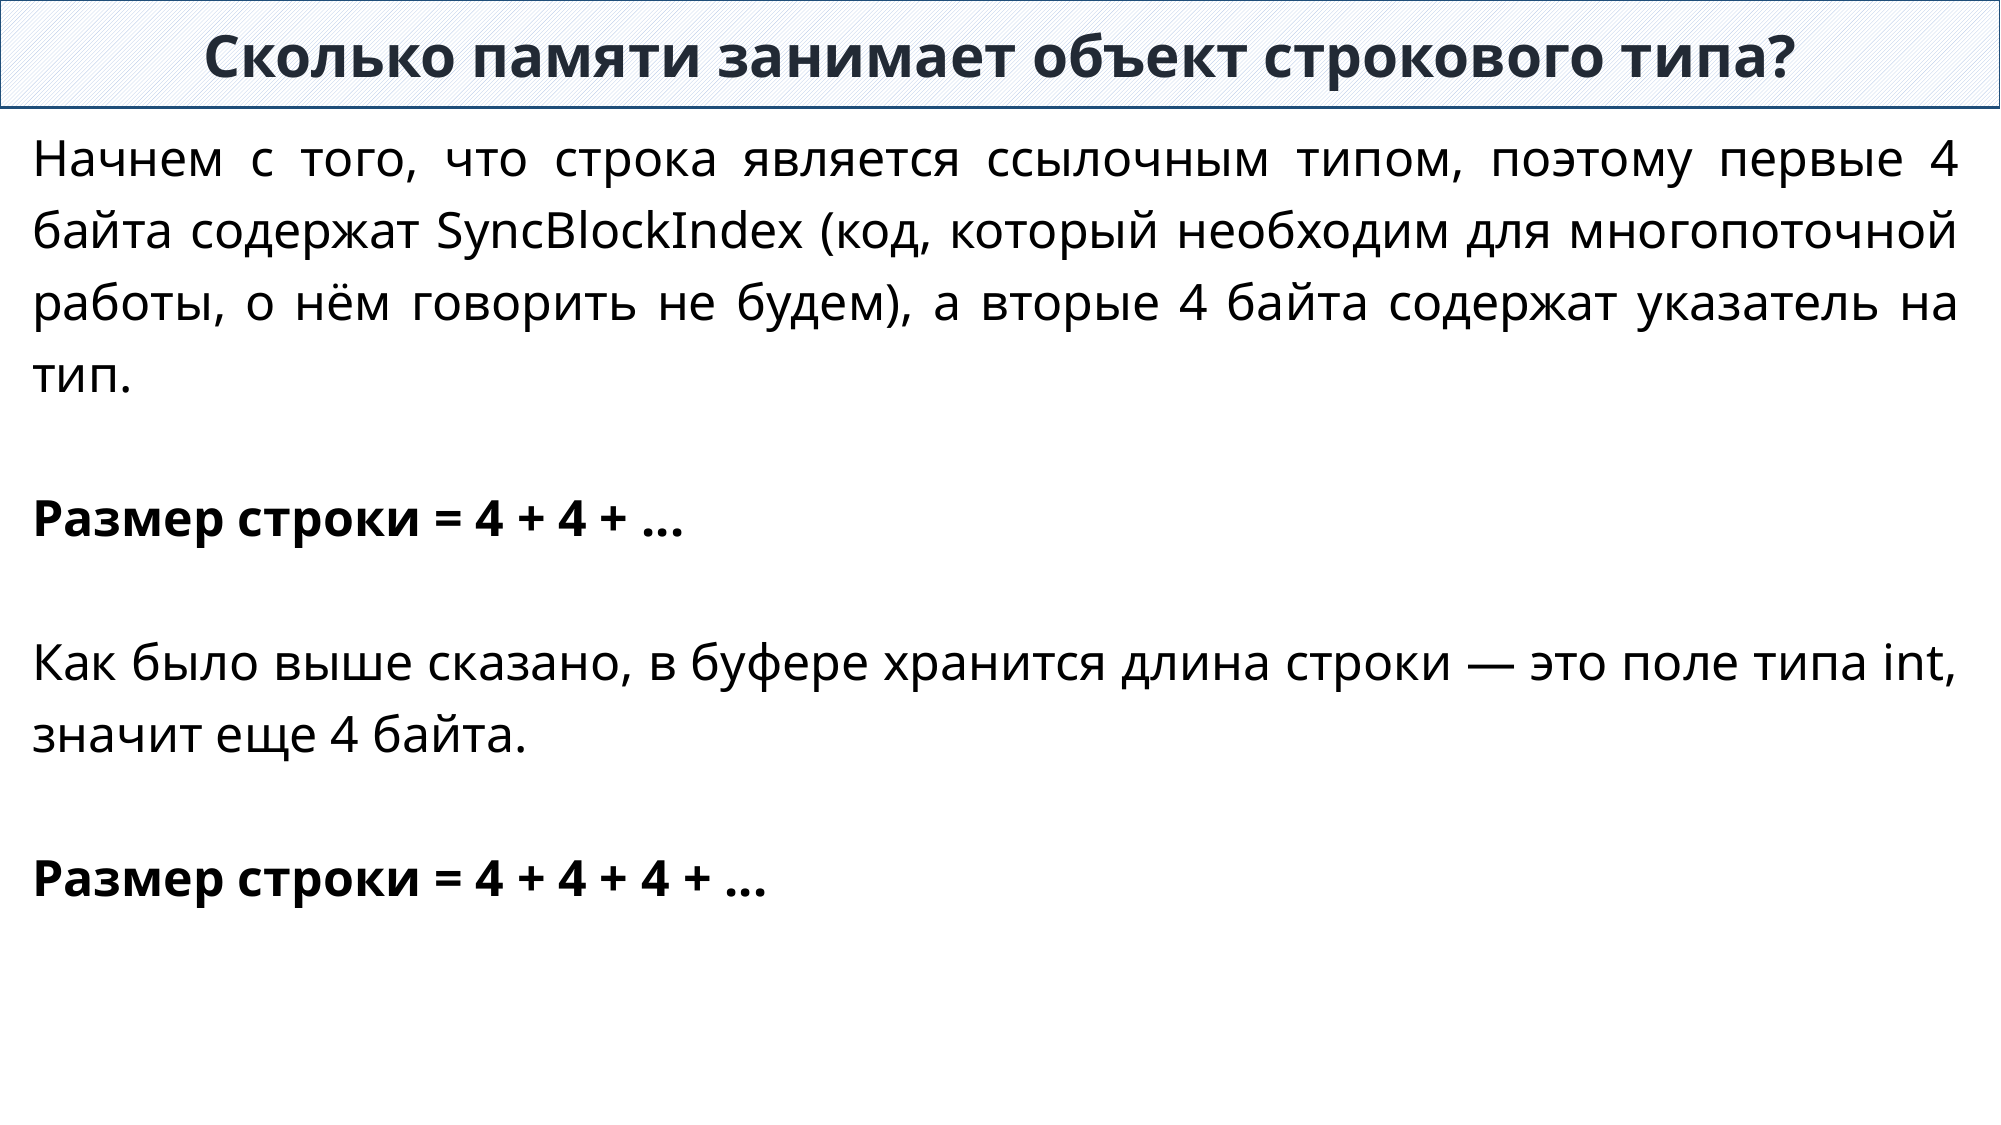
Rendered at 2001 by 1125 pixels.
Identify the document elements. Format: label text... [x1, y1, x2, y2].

text_box Начнем с того, что строка является ссылочным типом, поэтому первые 4 байта содержат SyncBlockIndex (код, который необходим для многопоточной работы, о нём говорить не будем), а вторые 4 байта содержат указатель на тип. Размер строки = 4 + 4 + ... Как было выше сказано, в буфере хранится длина строки — это поле типа int, значит еще 4 байта. Размер строки = 4 + 4 + 4 + ... [17, 108, 1975, 914]
text_box Сколько памяти занимает объект строкового типа? [0, 0, 2000, 108]
